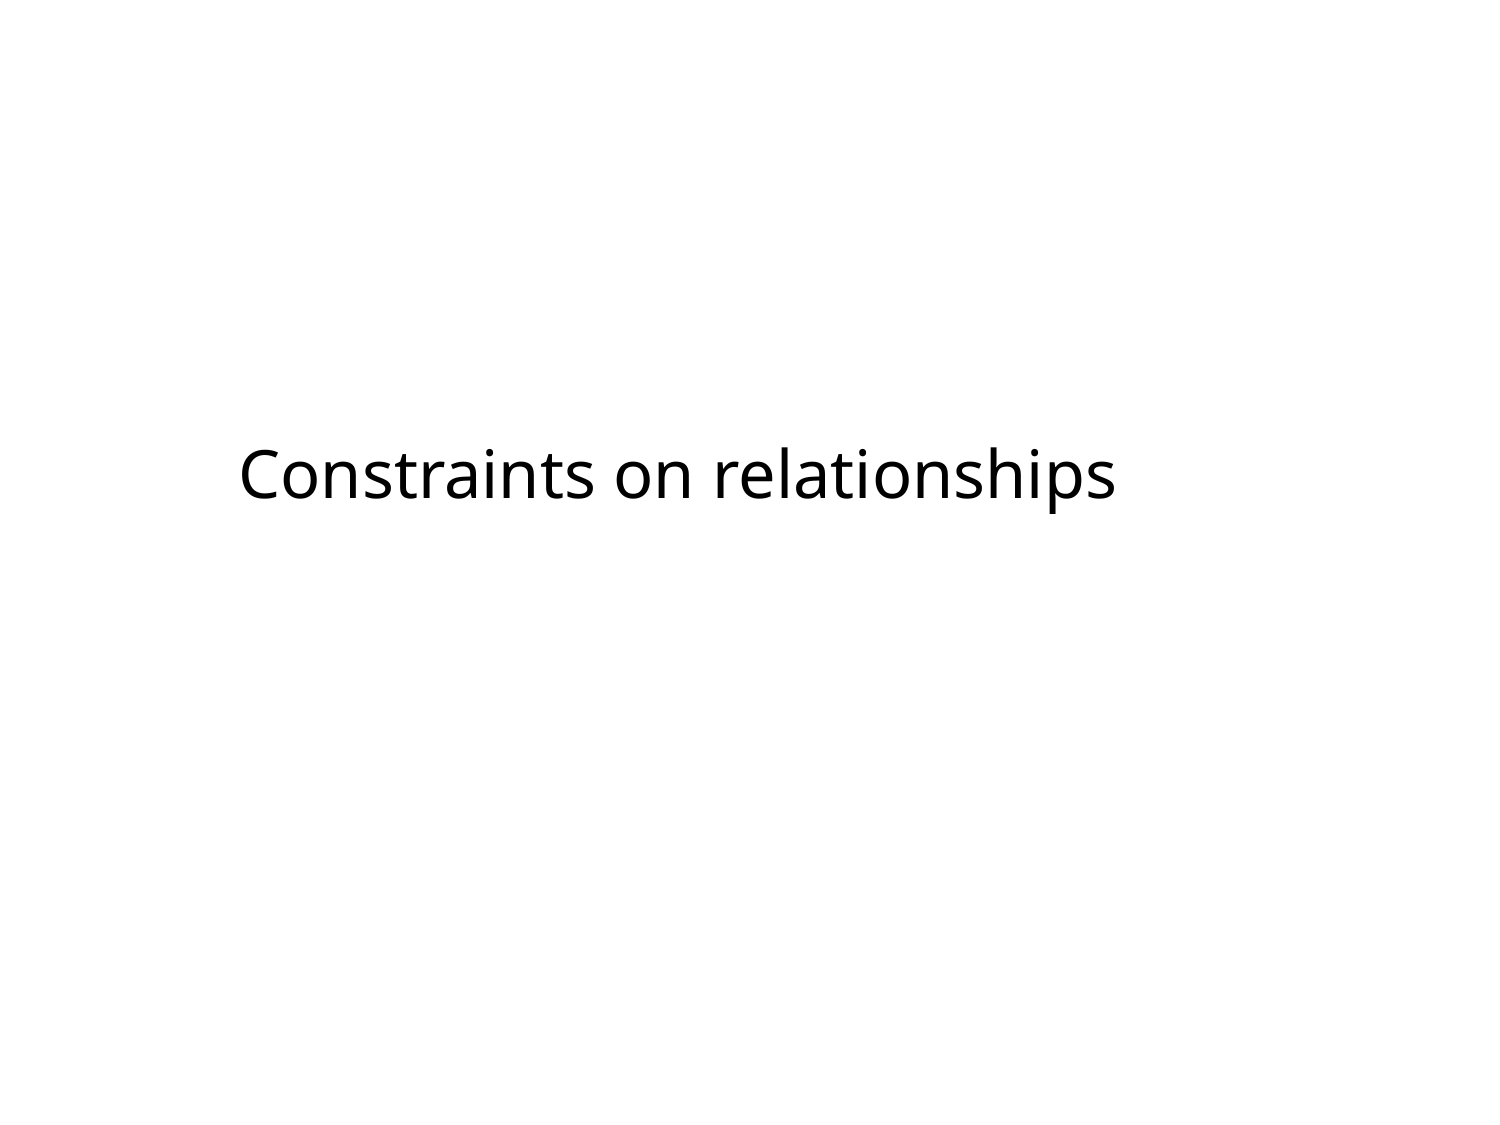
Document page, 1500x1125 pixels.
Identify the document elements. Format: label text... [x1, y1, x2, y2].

text_box Constraints on relationships [223, 424, 1133, 520]
